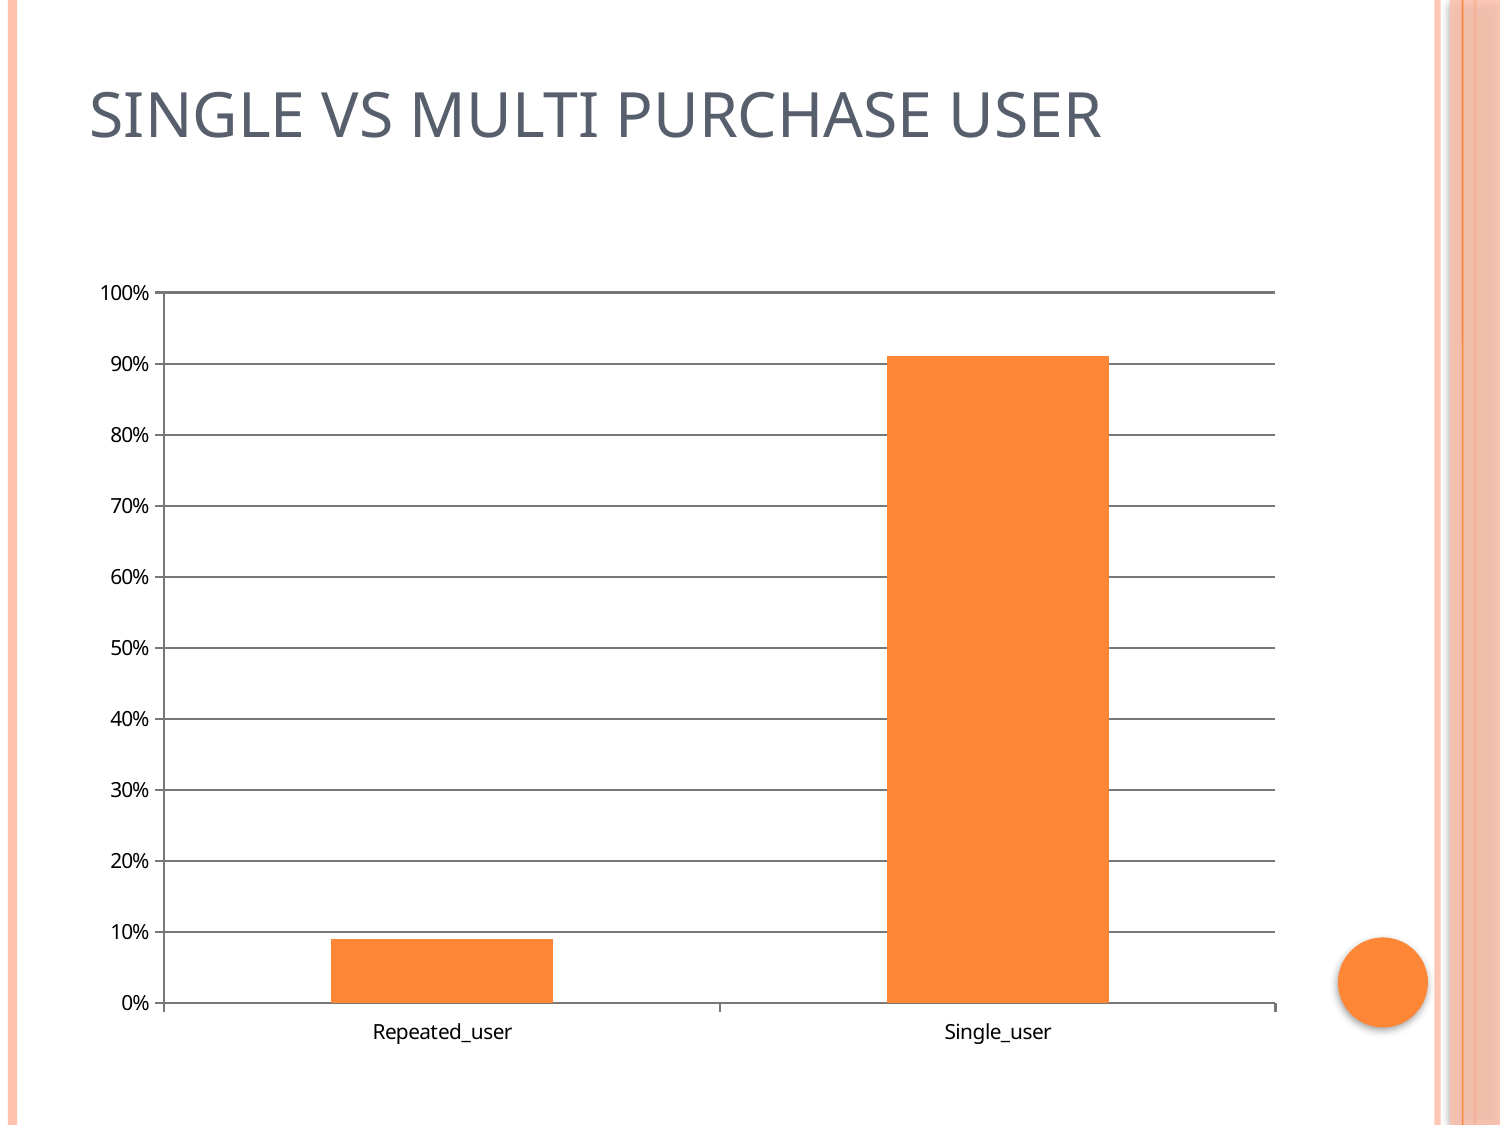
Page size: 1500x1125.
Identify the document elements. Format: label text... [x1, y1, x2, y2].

chart [74, 261, 1301, 1063]
title Single Vs Multi purchase User [75, 45, 1300, 233]
